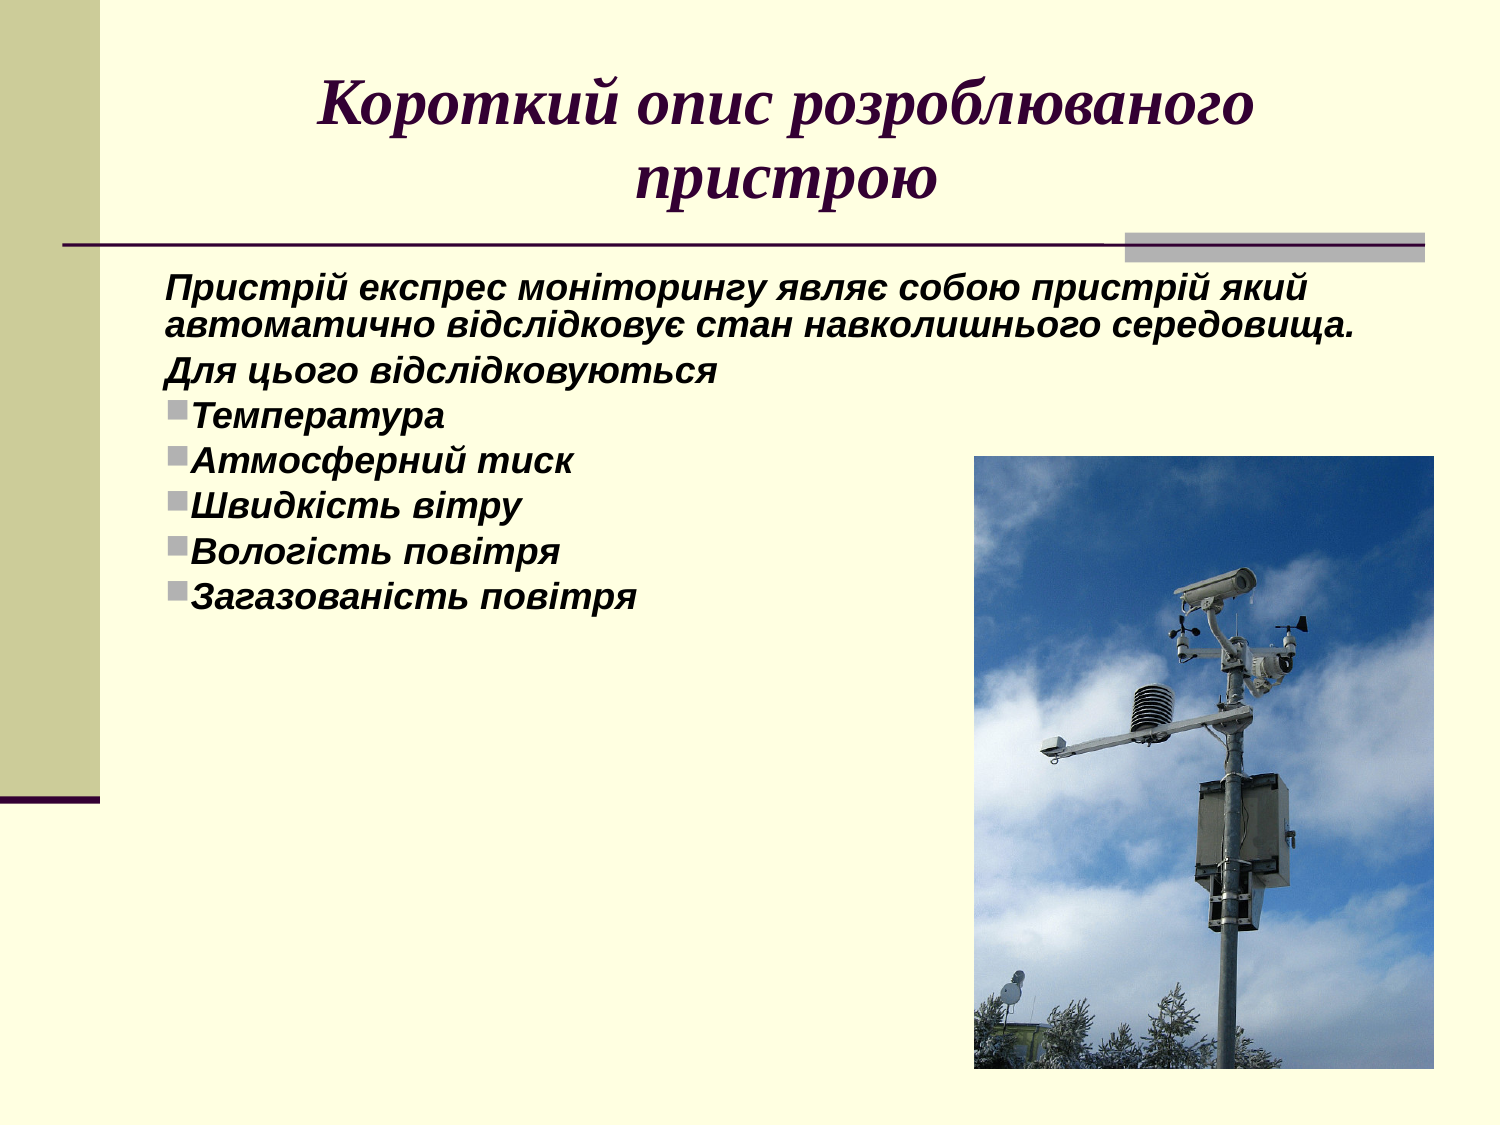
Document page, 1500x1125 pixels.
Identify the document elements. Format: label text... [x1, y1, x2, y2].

title Короткий опис розроблюваного пристрою [149, 45, 1426, 234]
picture [974, 455, 1434, 1069]
list Пристрій експрес моніторингу являє собою пристрій який автоматично відслідковує стан навколишнього середовища. Для цього відслідковуються Температура Атмосферний тиск Швидкість вітру Вологість повітря Загазованість повітря [149, 262, 1426, 1006]
